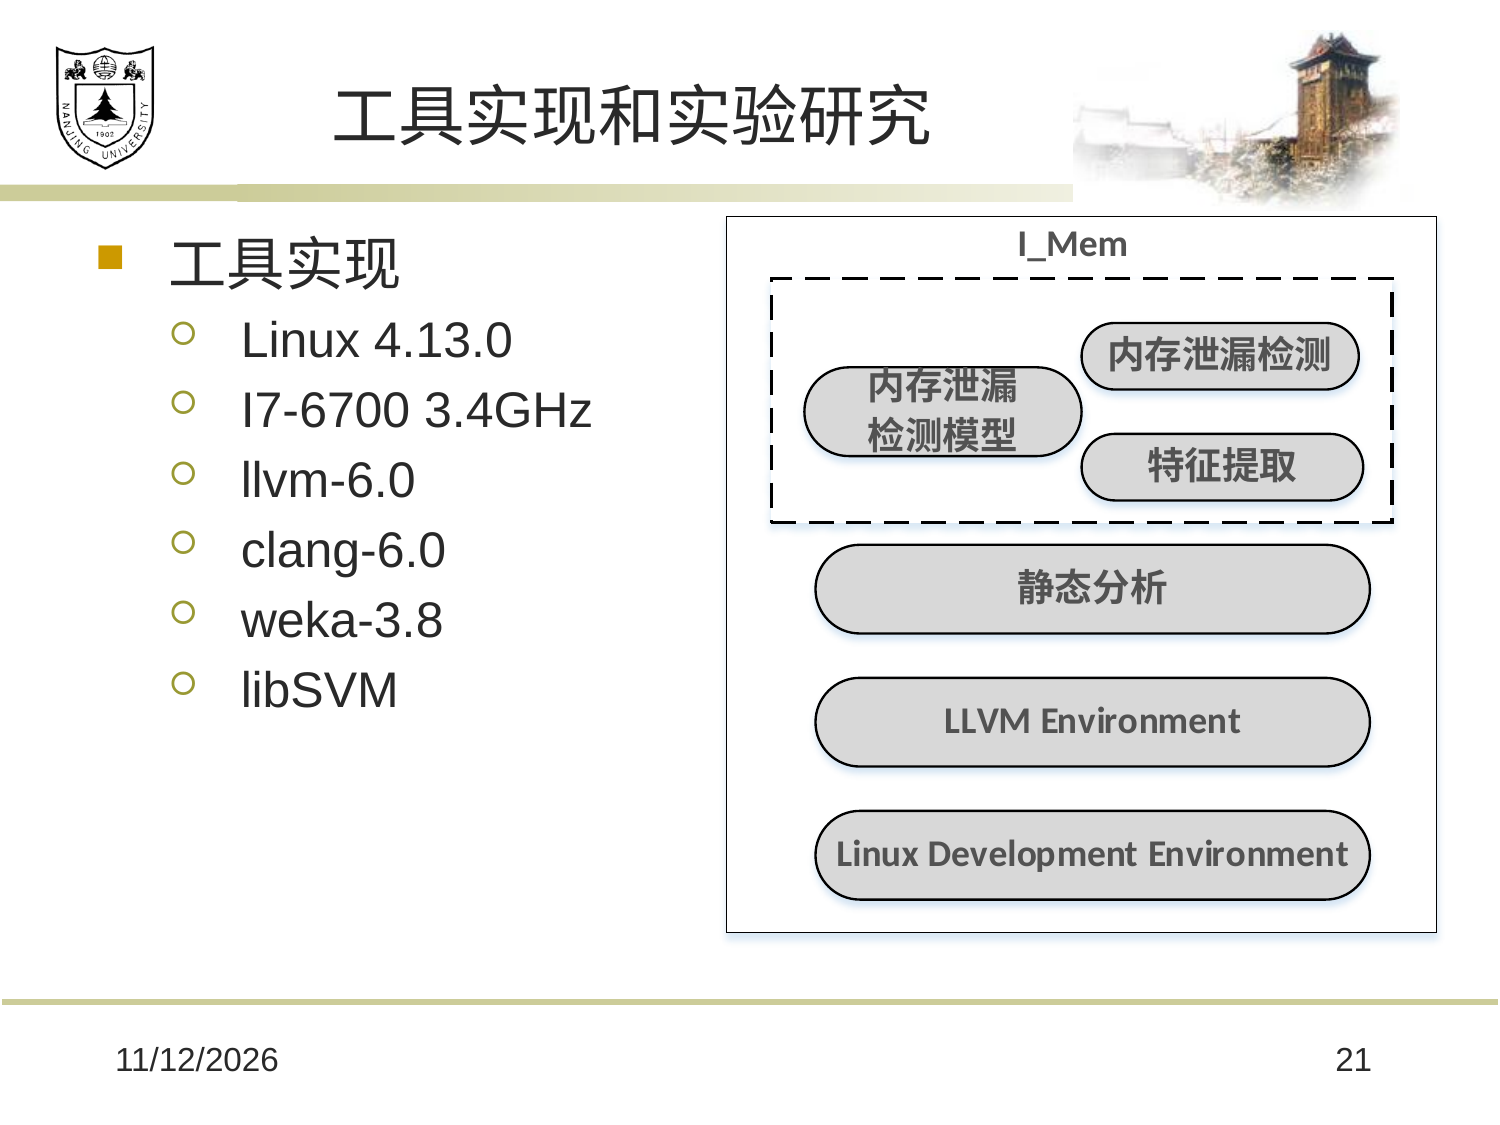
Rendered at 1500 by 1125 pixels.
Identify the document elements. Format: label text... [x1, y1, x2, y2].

picture [50, 42, 160, 173]
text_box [714, 207, 1448, 950]
slide_number 21 [1234, 1030, 1388, 1106]
picture [2, 999, 1498, 1005]
title 工具实现和实验研究 [171, 66, 1093, 161]
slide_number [100, 1030, 313, 1106]
list 工具实现 Linux 4.13.0 I7-6700 3.4GHz llvm-6.0 clang-6.0 weka-3.8 libSVM [80, 219, 656, 917]
picture [1073, 30, 1400, 207]
